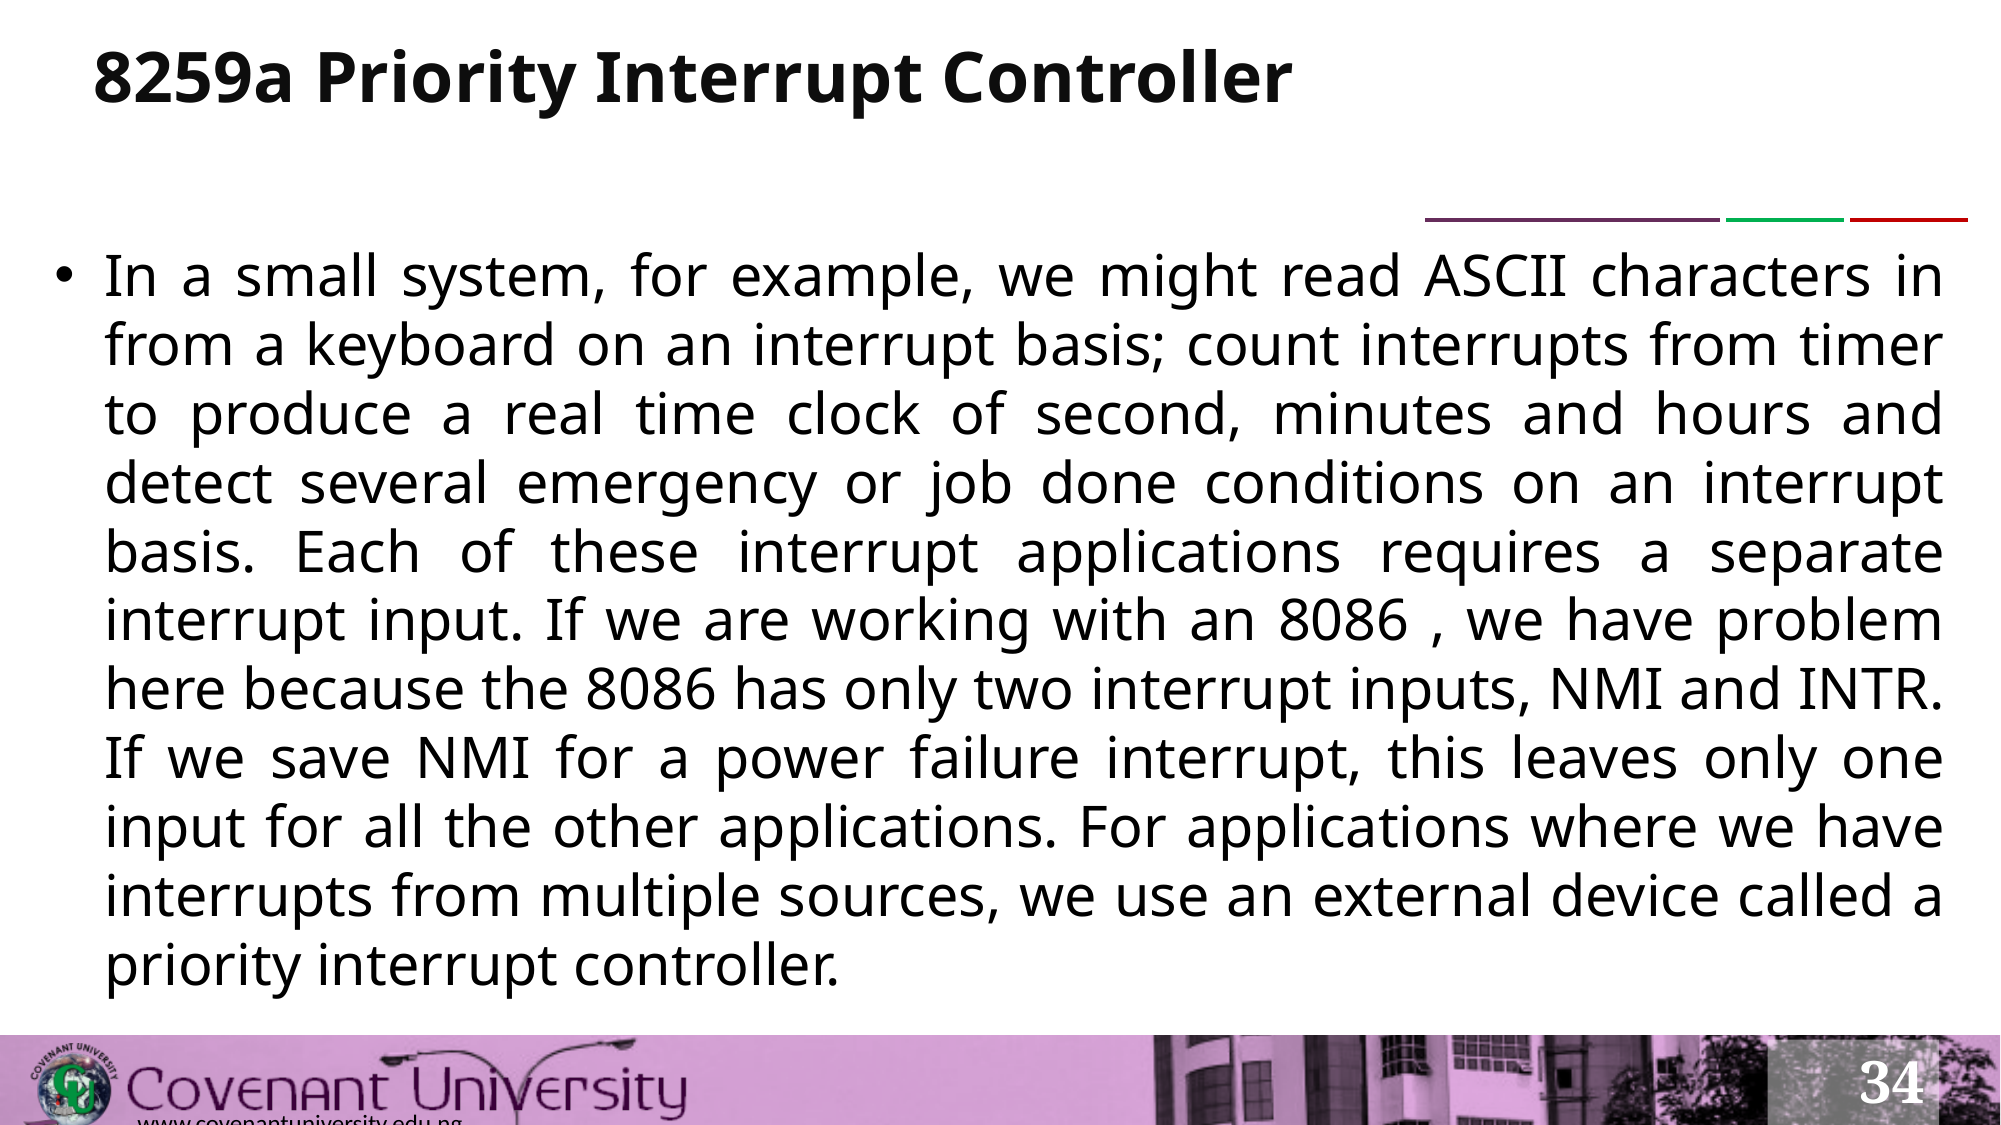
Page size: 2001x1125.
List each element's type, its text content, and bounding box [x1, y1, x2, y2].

list In a small system, for example, we might read ASCII characters in from a keyboard on an interrupt basis; count interrupts from timer to produce a real time clock of second, minutes and hours and detect several emergency or job done conditions on an interrupt basis. Each of these interrupt applications requires a separate interrupt input. If we are working with an 8086 , we have problem here because the 8086 has only two interrupt inputs, NMI and INTR. If we save NMI for a power failure interrupt, this leaves only one input for all the other applications. For applications where we have interrupts from multiple sources, we use an external device called a priority interrupt controller. [39, 231, 1961, 1024]
title 8259a Priority Interrupt Controller [74, 20, 2000, 213]
picture [23, 1036, 1071, 1125]
